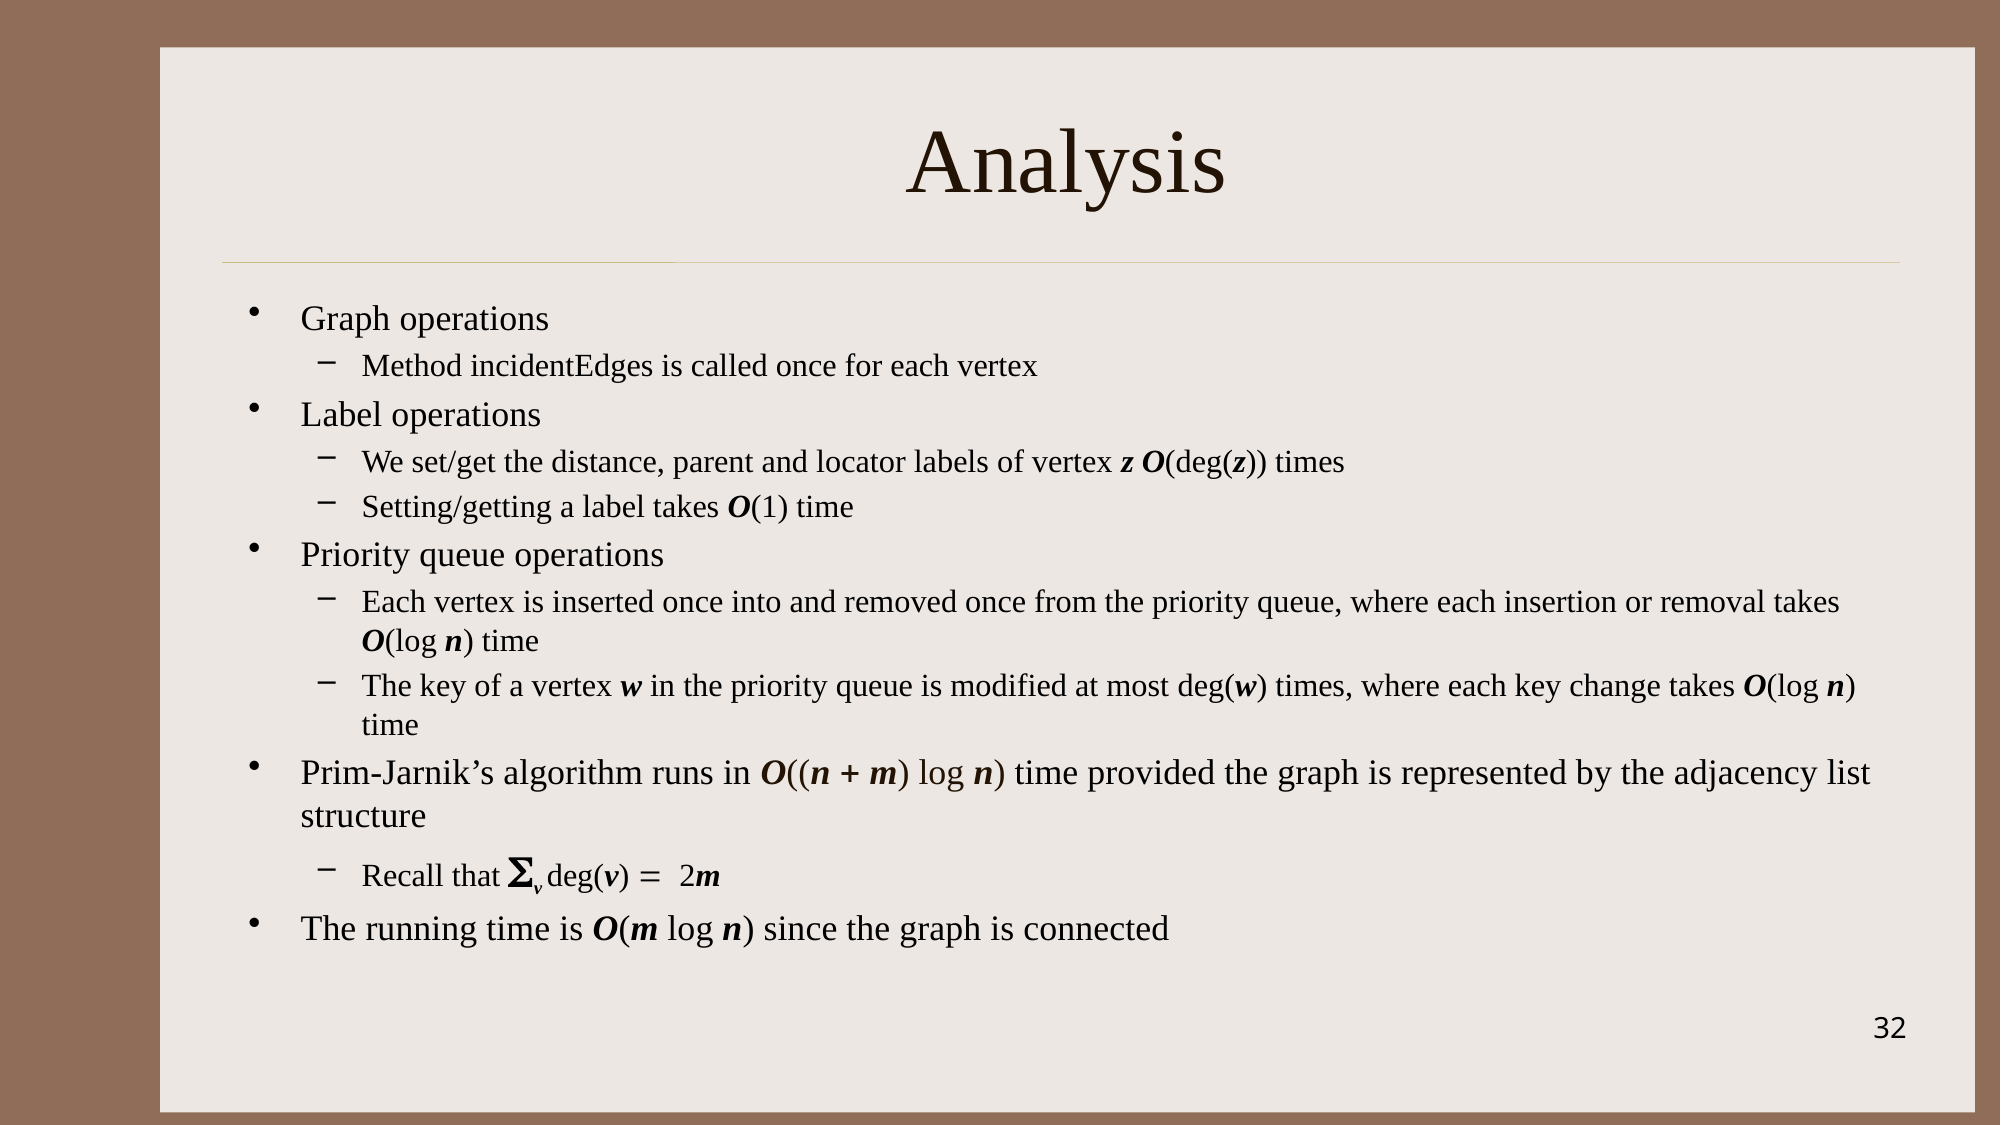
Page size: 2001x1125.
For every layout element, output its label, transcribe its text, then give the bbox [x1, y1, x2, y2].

list Graph operations Method incidentEdges is called once for each vertex Label operations We set/get the distance, parent and locator labels of vertex z O(deg(z)) times Setting/getting a label takes O(1) time Priority queue operations Each vertex is inserted once into and removed once from the priority queue, where each insertion or removal takes O(log n) time The key of a vertex w in the priority queue is modified at most deg(w) times, where each key change takes O(log n) time Prim-Jarnik’s algorithm runs in O((n + m) log n) time provided the graph is represented by the adjacency list structure Recall that Sv deg(v) = 2m The running time is O(m log n) since the graph is connected [233, 287, 1900, 963]
slide_number 32 [1505, 1001, 1922, 1077]
title Analysis [233, 62, 1900, 250]
